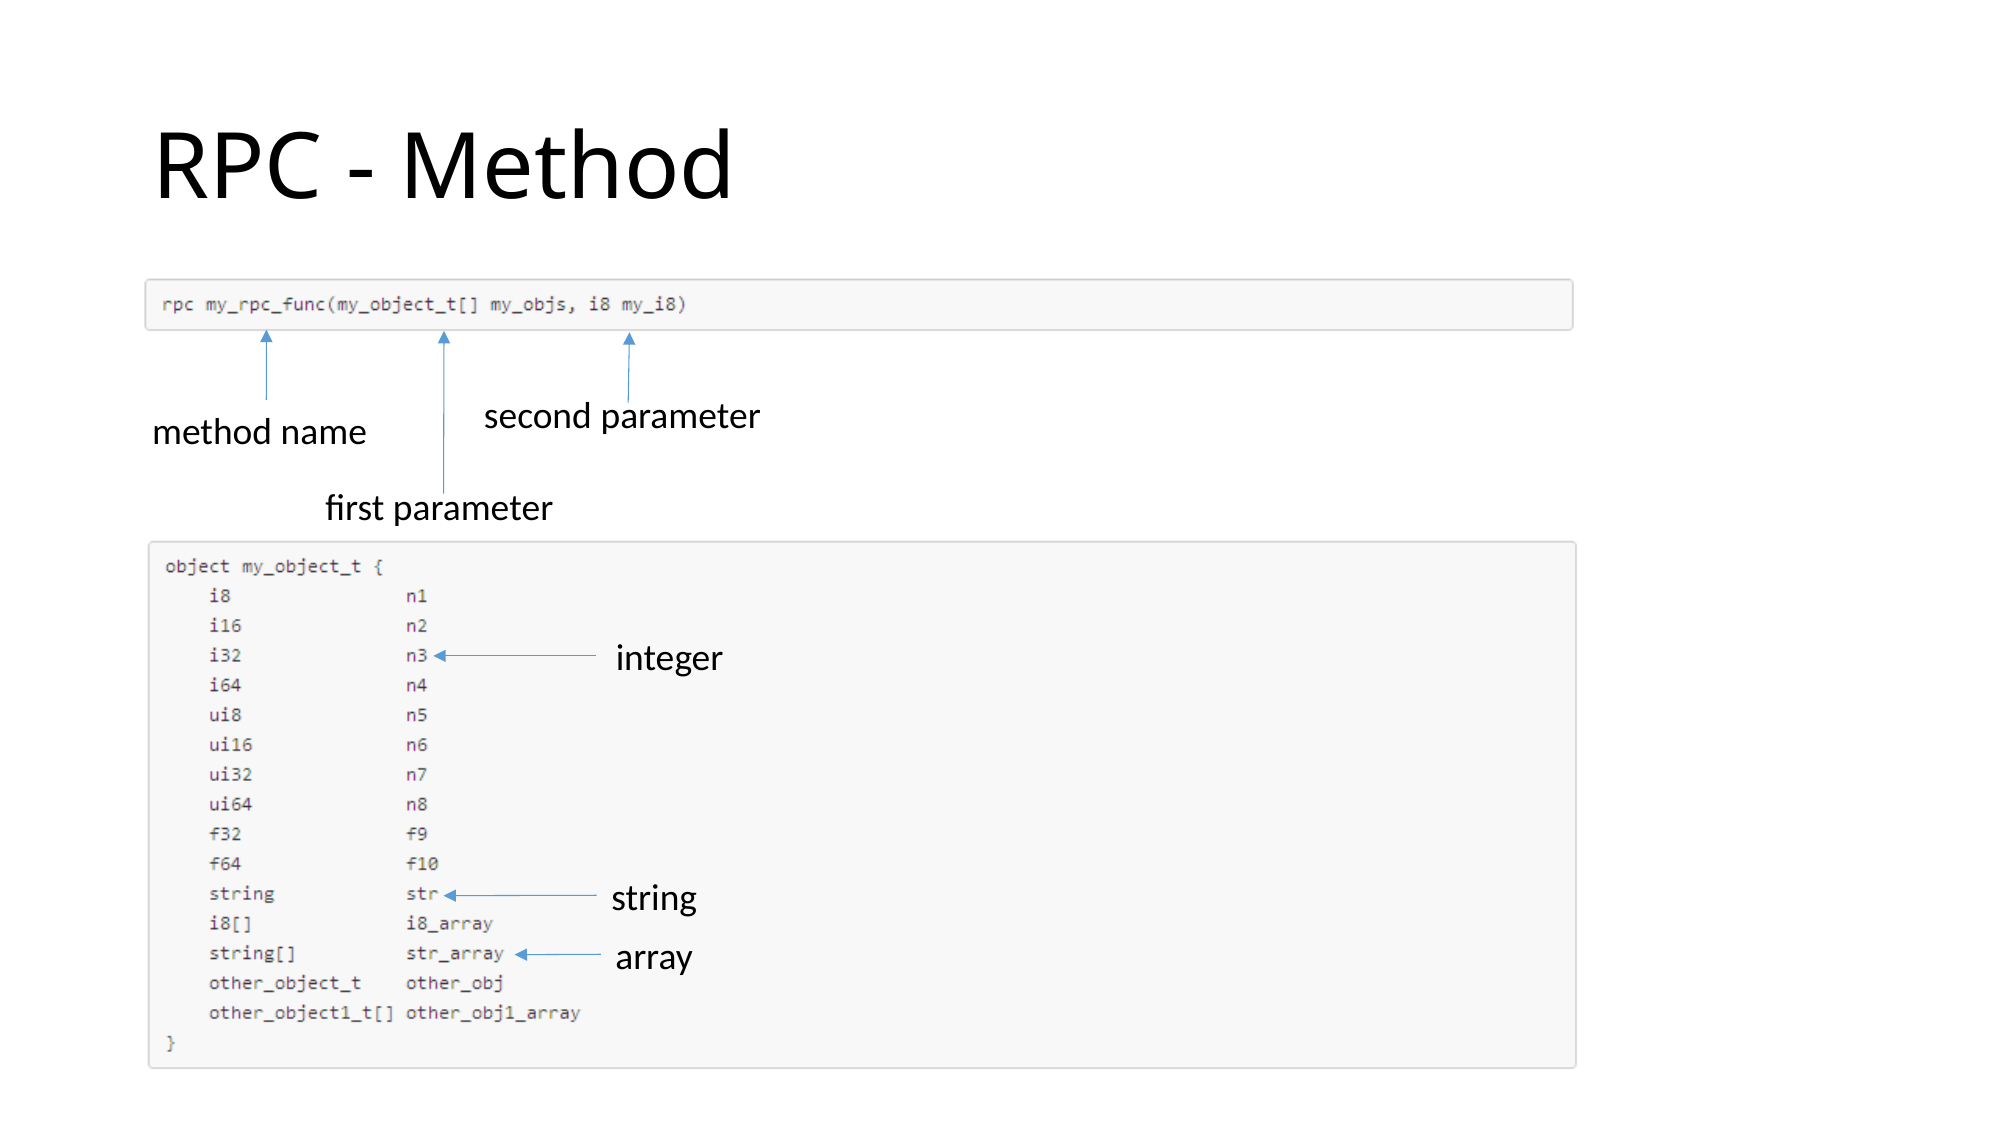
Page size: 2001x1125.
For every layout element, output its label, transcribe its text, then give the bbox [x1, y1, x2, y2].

text_box method name [137, 399, 396, 460]
text_box second parameter [469, 383, 788, 444]
title RPC - Method [137, 59, 1863, 278]
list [137, 268, 1588, 339]
text_box first parameter [310, 475, 596, 535]
picture [142, 535, 1588, 1077]
